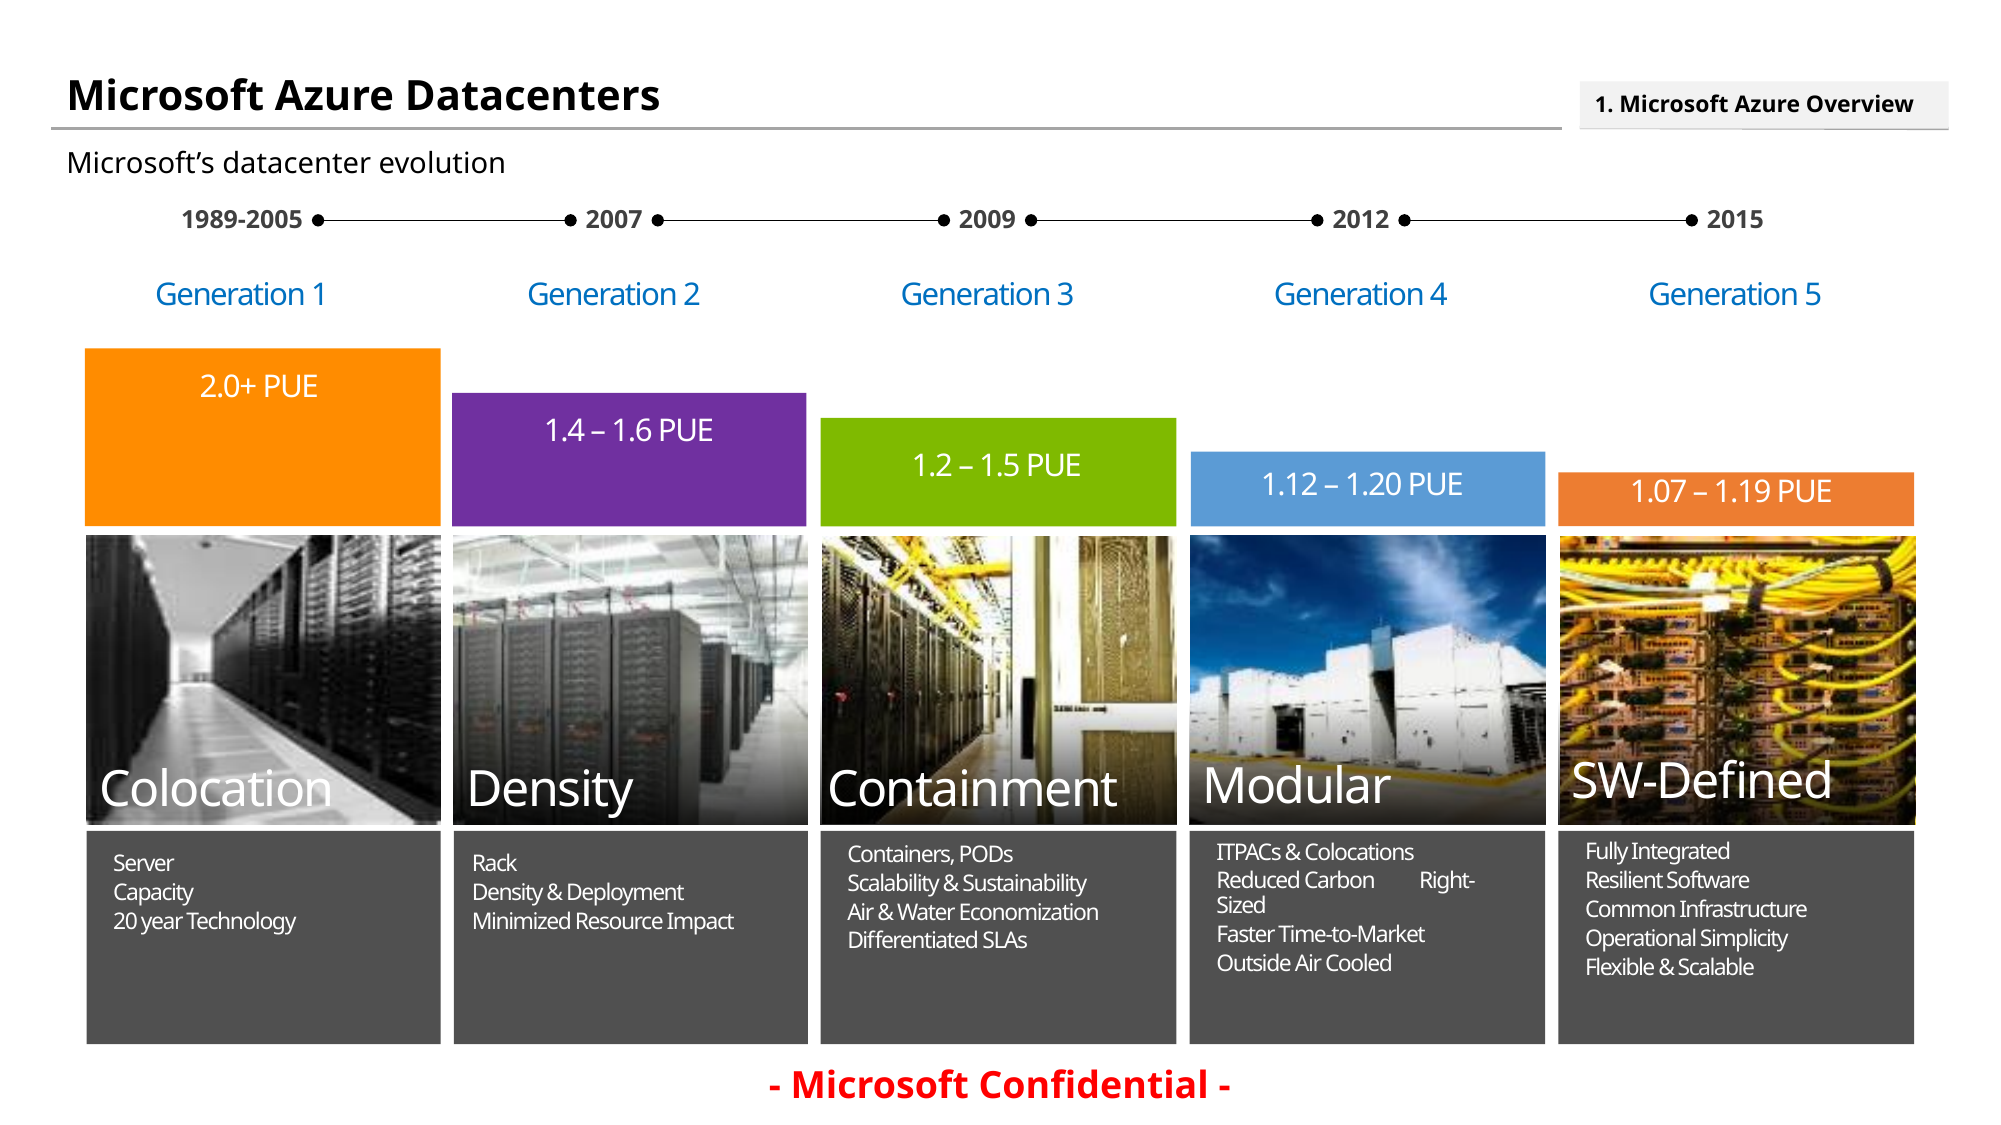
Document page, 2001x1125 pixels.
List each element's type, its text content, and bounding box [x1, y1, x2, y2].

list Microsoft’s datacenter evolution [51, 128, 1949, 199]
list 1. Microsoft Azure Overview [1579, 81, 1949, 128]
list - Microsoft Confidential - [51, 767, 1949, 1125]
title Microsoft Azure Datacenters [51, 59, 1563, 128]
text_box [84, 199, 1916, 1045]
